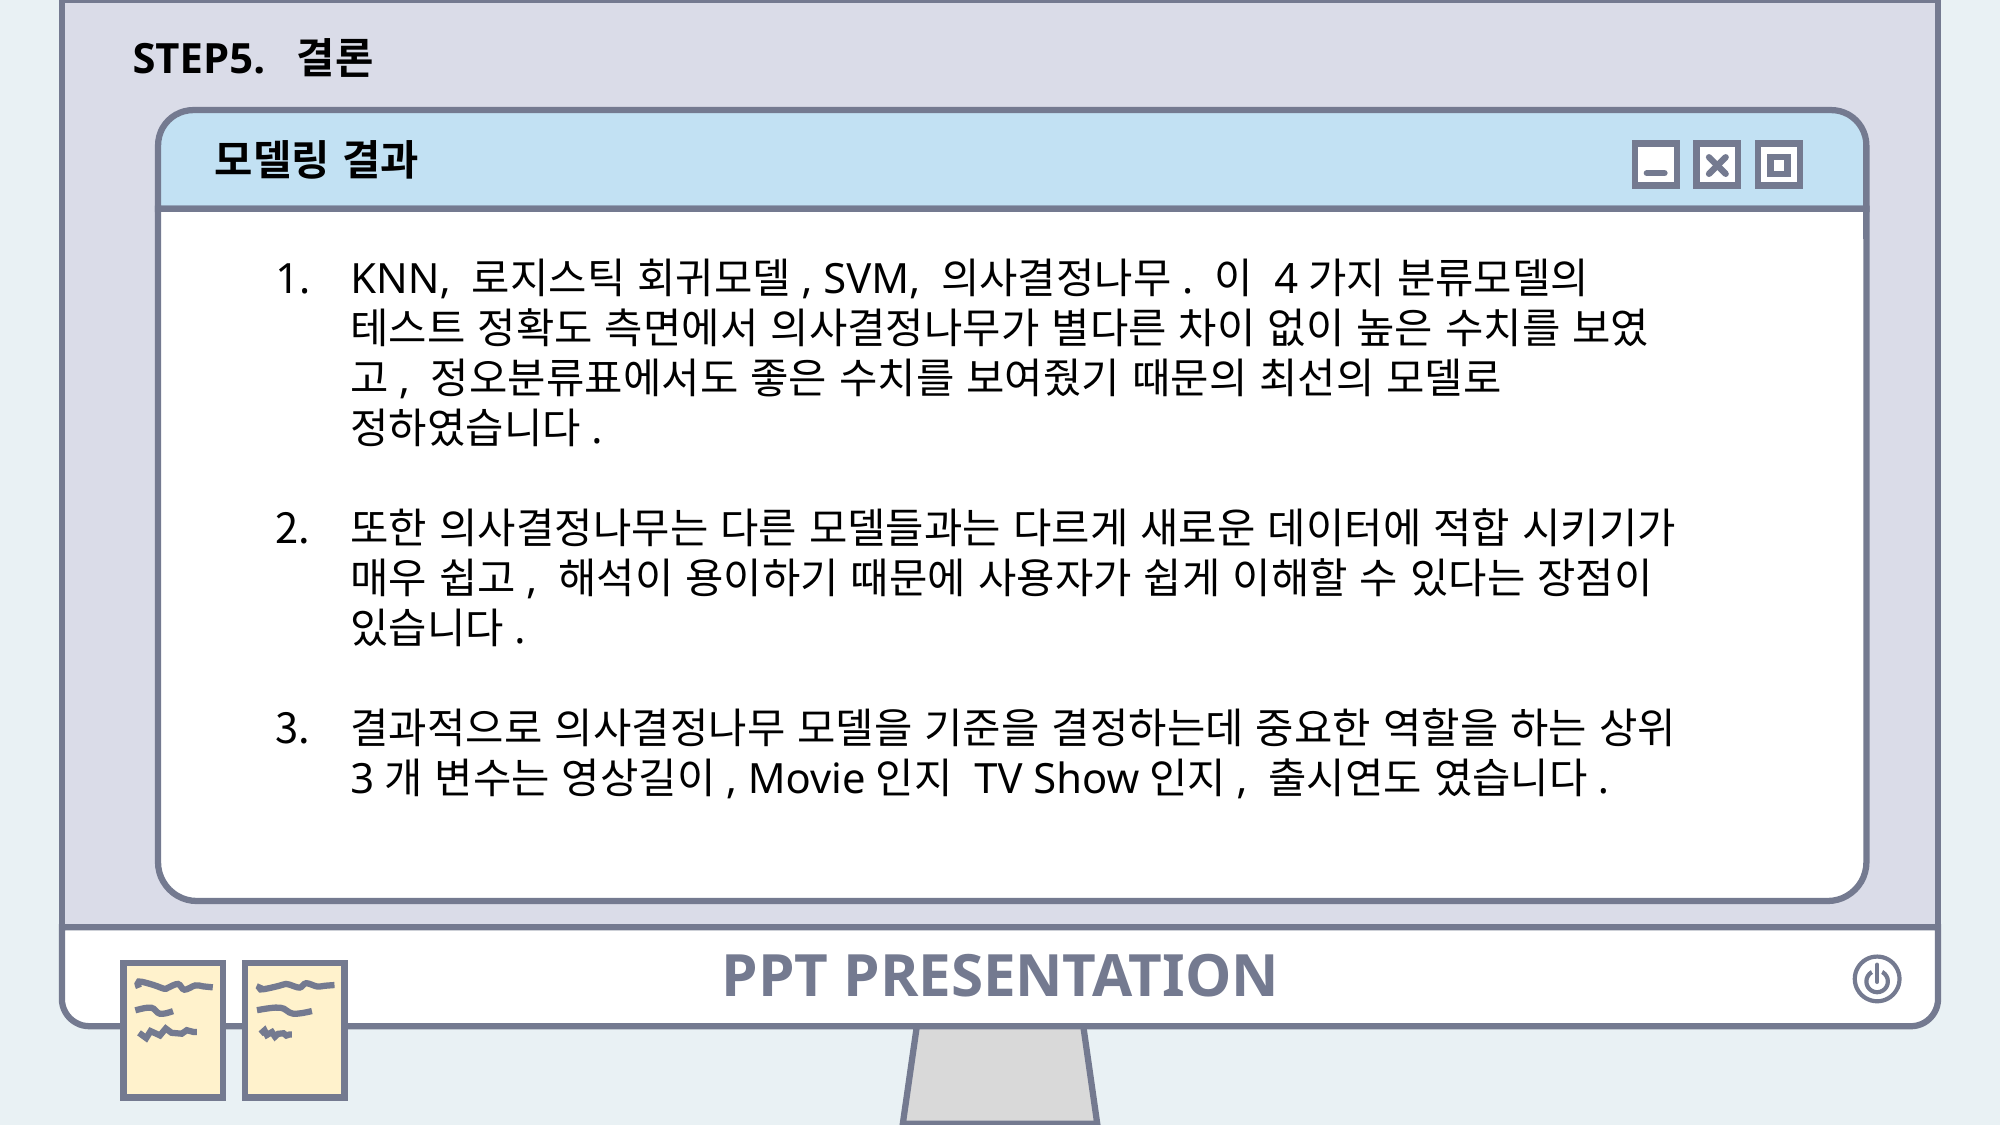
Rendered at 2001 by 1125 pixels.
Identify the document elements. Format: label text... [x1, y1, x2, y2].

text_box PPT PRESENTATION [60, 926, 1940, 1028]
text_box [123, 962, 223, 1098]
text_box [901, 1028, 1099, 1125]
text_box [1854, 956, 1900, 1002]
text_box STEP5. 결론 [117, 24, 1304, 89]
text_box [245, 962, 345, 1098]
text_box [157, 109, 1867, 902]
text_box [61, 0, 1939, 926]
